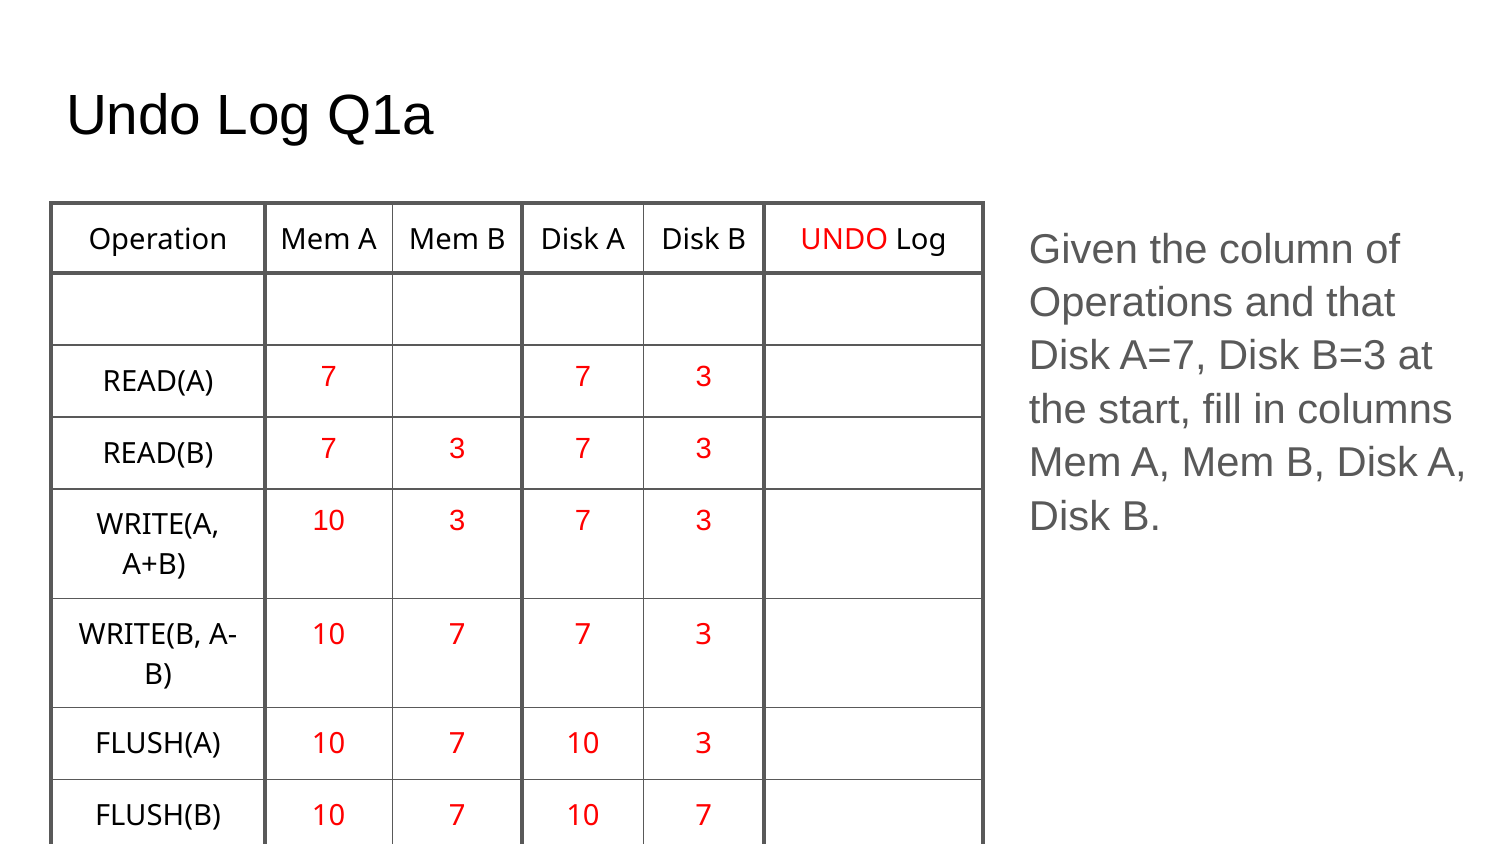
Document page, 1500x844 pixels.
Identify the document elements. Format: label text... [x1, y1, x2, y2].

table_cell 10 [267, 780, 392, 844]
table_cell 3 [393, 490, 520, 598]
table_cell WRITE(A, A+B) [53, 490, 263, 598]
table_header Mem B [393, 205, 520, 271]
table_cell 7 [267, 418, 392, 488]
table_cell READ(A) [53, 346, 263, 416]
table_cell [766, 275, 981, 344]
table_cell READ(B) [53, 418, 263, 488]
table_cell 7 [524, 599, 643, 707]
table_cell 3 [393, 418, 520, 488]
table_cell [766, 490, 981, 598]
table_cell 7 [644, 780, 762, 844]
table_cell FLUSH(B) [53, 780, 263, 844]
table_header Disk A [524, 205, 643, 271]
table_cell 3 [644, 346, 762, 416]
table_cell [644, 275, 762, 344]
table_cell [393, 346, 520, 416]
table_cell [393, 275, 520, 344]
table_cell WRITE(B, A-B) [53, 599, 263, 707]
list Given the column of Operations and that Disk A=7, Disk B=3 at the start, fill in columns Mem A, Mem B, Disk A, Disk B. [1013, 203, 1486, 788]
table_header Mem A [267, 205, 392, 271]
table_cell 7 [393, 708, 520, 779]
table_header Operation [53, 205, 263, 271]
table_cell [766, 418, 981, 488]
table_cell 3 [644, 599, 762, 707]
table_cell [766, 346, 981, 416]
table_cell 7 [267, 346, 392, 416]
table_cell 10 [524, 780, 643, 844]
table_header UNDO Log [766, 205, 981, 271]
table_cell 7 [393, 780, 520, 844]
table_cell 7 [524, 490, 643, 598]
table_cell 10 [267, 490, 392, 598]
table_header Disk B [644, 205, 762, 271]
table_cell [766, 708, 981, 779]
table_cell 3 [644, 418, 762, 488]
table_cell 3 [644, 708, 762, 779]
table_cell 7 [524, 418, 643, 488]
table_cell FLUSH(A) [53, 708, 263, 779]
table_cell [524, 275, 643, 344]
table_cell 7 [393, 599, 520, 707]
table_cell [766, 599, 981, 707]
table_cell 10 [524, 708, 643, 779]
table_cell 10 [267, 599, 392, 707]
title Undo Log Q1a [51, 68, 1449, 162]
table_cell [267, 275, 392, 344]
table_cell [766, 780, 981, 844]
table_cell 10 [267, 708, 392, 779]
table_cell [53, 275, 263, 344]
table_cell 7 [524, 346, 643, 416]
table_cell 3 [644, 490, 762, 598]
